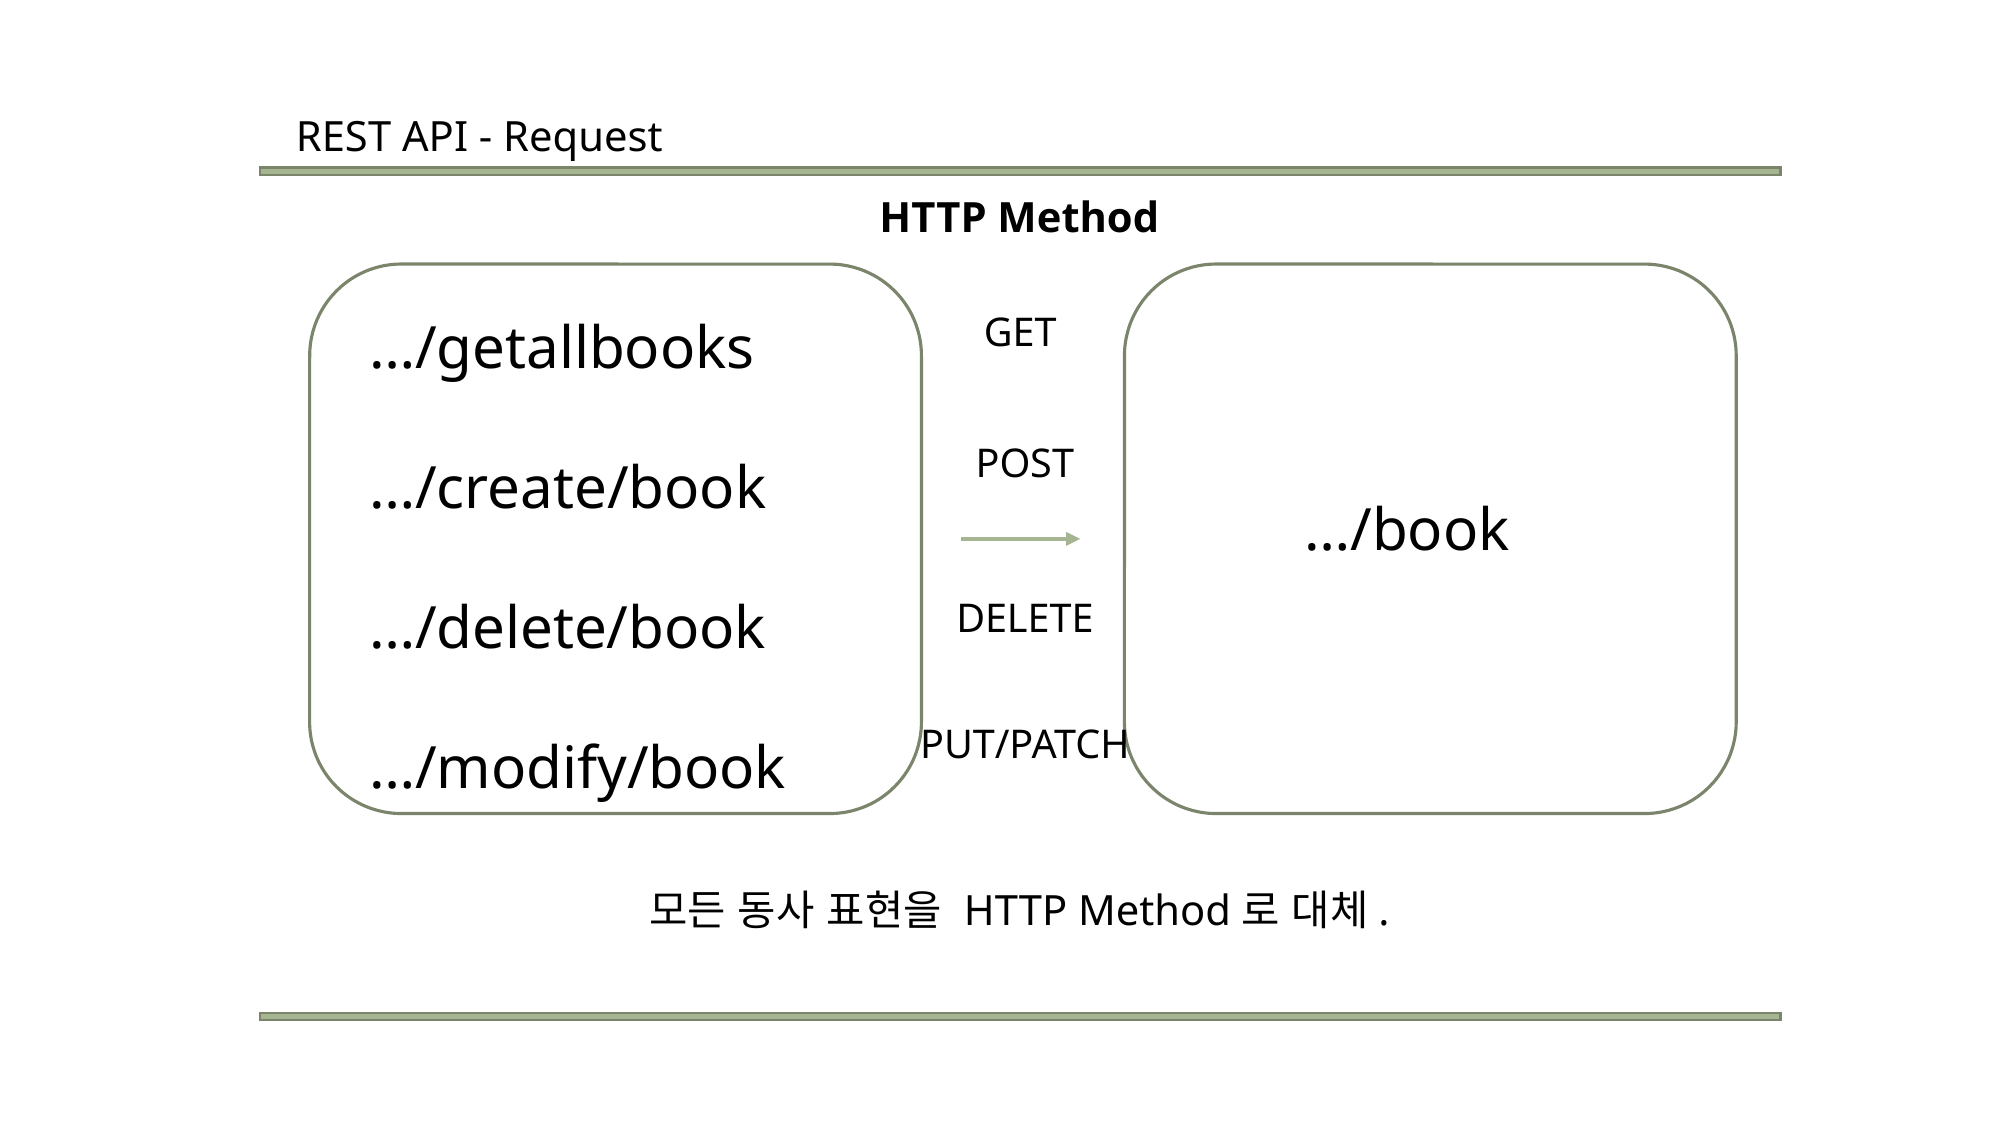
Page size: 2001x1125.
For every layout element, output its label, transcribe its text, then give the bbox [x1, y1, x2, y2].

text_box REST API - Request [280, 101, 678, 167]
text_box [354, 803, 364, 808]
text_box …/getallbooks …/create/book …/delete/book …/modify/book [354, 233, 801, 275]
text_box [1123, 263, 1738, 815]
text_box HTTP Method [850, 183, 1189, 248]
text_box [308, 263, 923, 815]
text_box PUT/PATCH [856, 711, 1194, 774]
text_box GET [851, 298, 1190, 362]
text_box 모든 동사 표현을 HTTP Method로 대체. [455, 876, 1584, 942]
text_box POST [856, 430, 1194, 493]
text_box [259, 1012, 1782, 1021]
text_box DELETE [856, 585, 1194, 649]
text_box [259, 166, 1782, 176]
